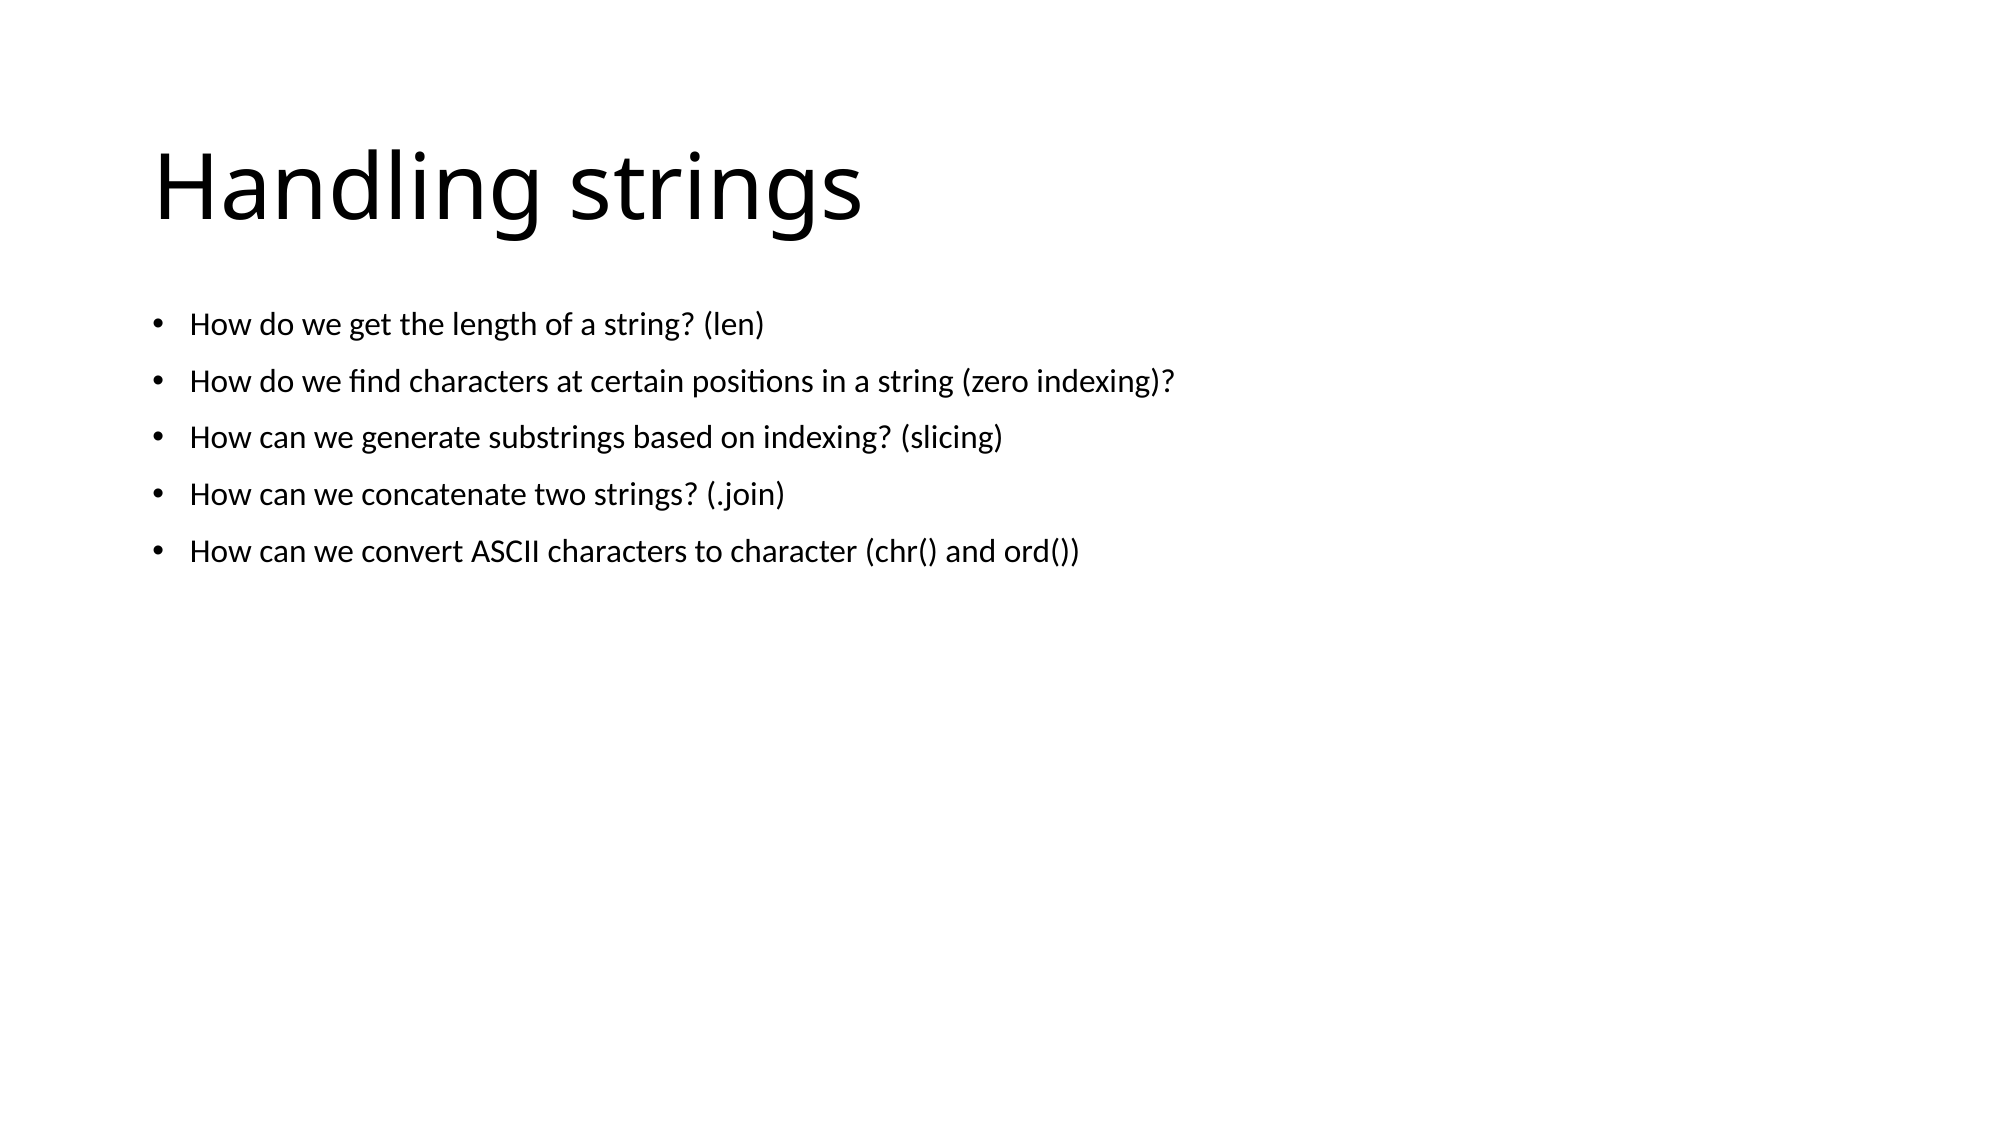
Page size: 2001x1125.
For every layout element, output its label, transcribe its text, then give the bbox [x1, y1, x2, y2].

title Handling strings [137, 81, 1863, 299]
list How do we get the length of a string? (len) How do we find characters at certain positions in a string (zero indexing)? How can we generate substrings based on indexing? (slicing) How can we concatenate two strings? (.join) How can we convert ASCII characters to character (chr() and ord()) [137, 299, 1863, 1014]
